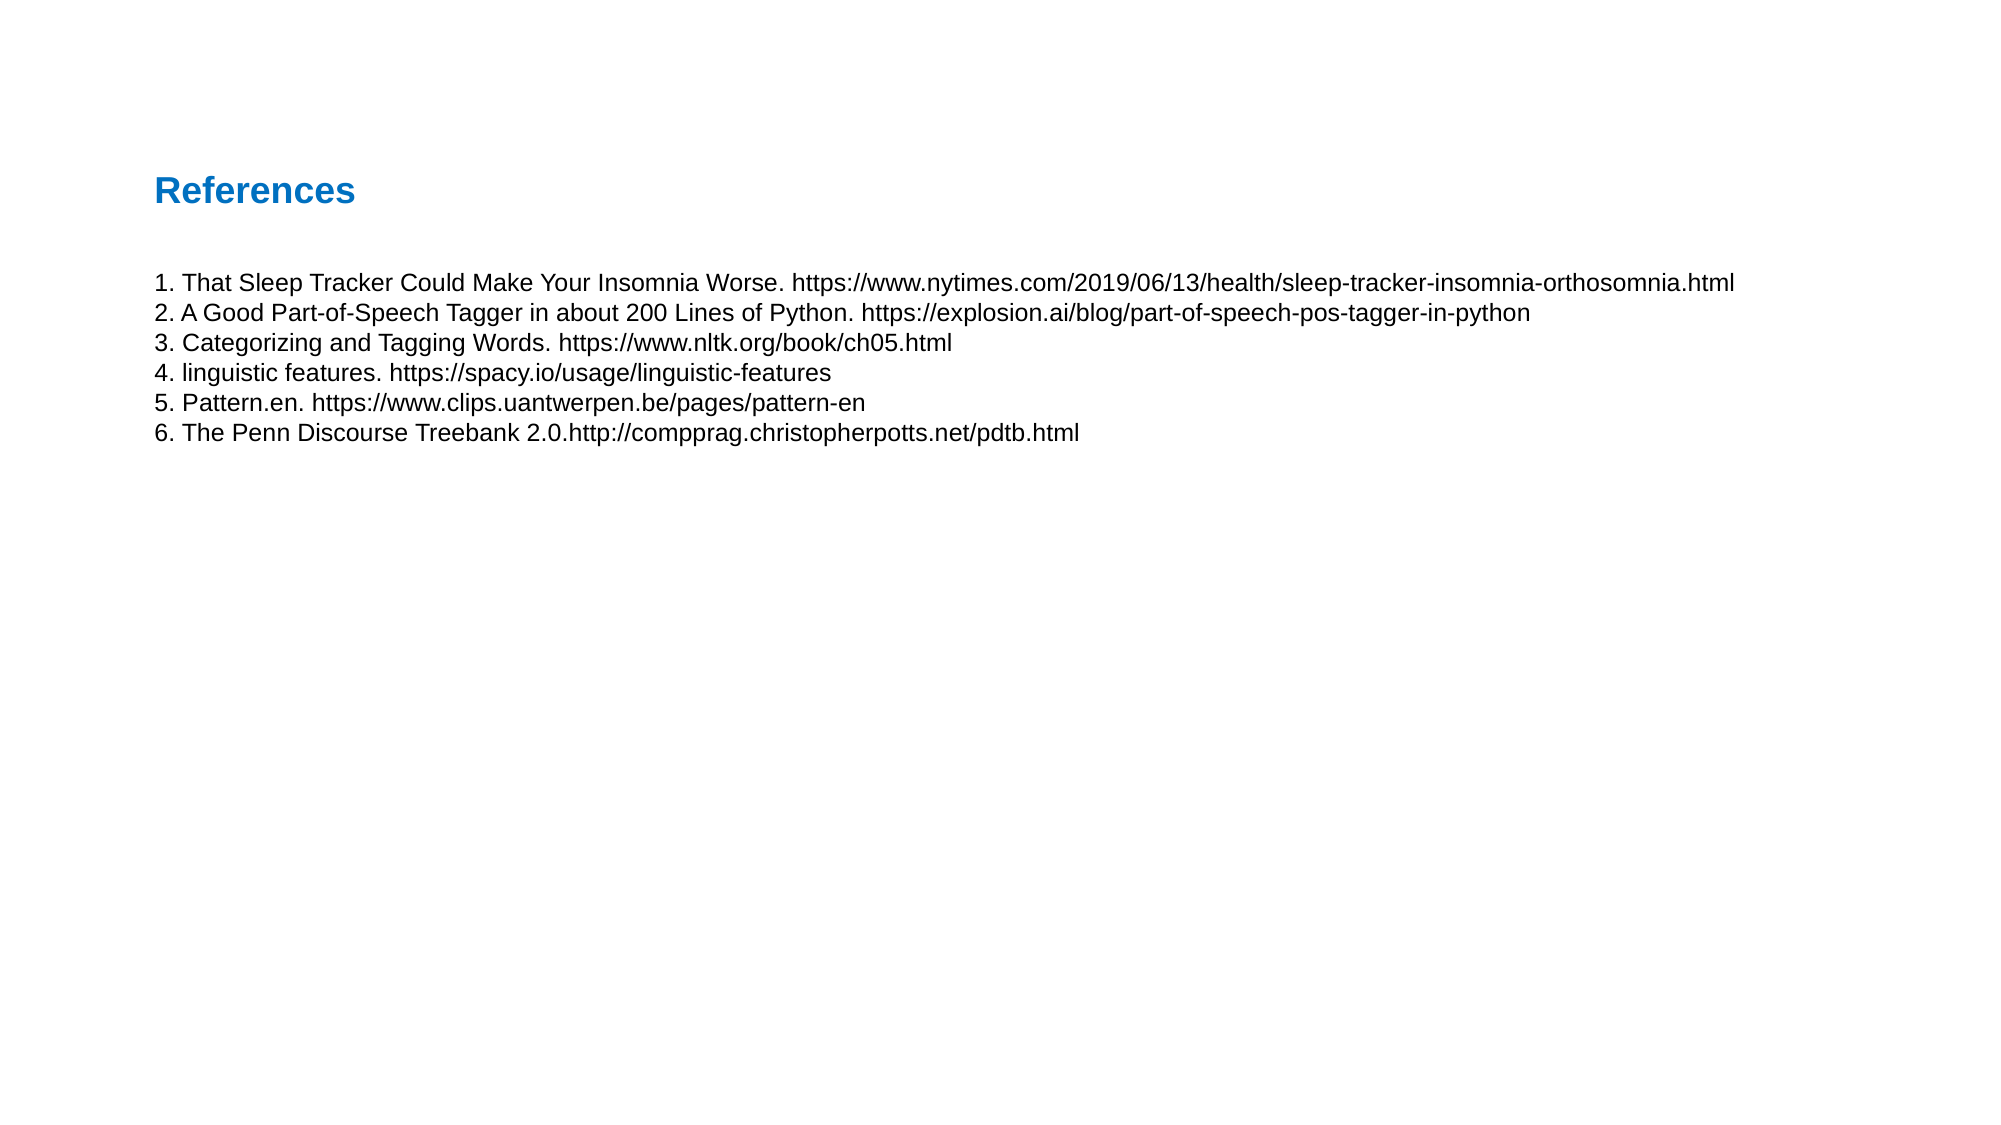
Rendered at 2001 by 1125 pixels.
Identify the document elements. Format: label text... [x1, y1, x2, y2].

text_box 1. That Sleep Tracker Could Make Your Insomnia Worse. https://www.nytimes.com/2019/06/13/health/sleep-tracker-insomnia-orthosomnia.html 2. A Good Part-of-Speech Tagger in about 200 Lines of Python. https://explosion.ai/blog/part-of-speech-pos-tagger-in-python 3. Categorizing and Tagging Words. https://www.nltk.org/book/ch05.html 4. linguistic features. https://spacy.io/usage/linguistic-features 5. Pattern.en. https://www.clips.uantwerpen.be/pages/pattern-en 6. The Penn Discourse Treebank 2.0.http://compprag.christopherpotts.net/pdtb.html [139, 259, 1823, 454]
text_box References [139, 158, 1936, 219]
